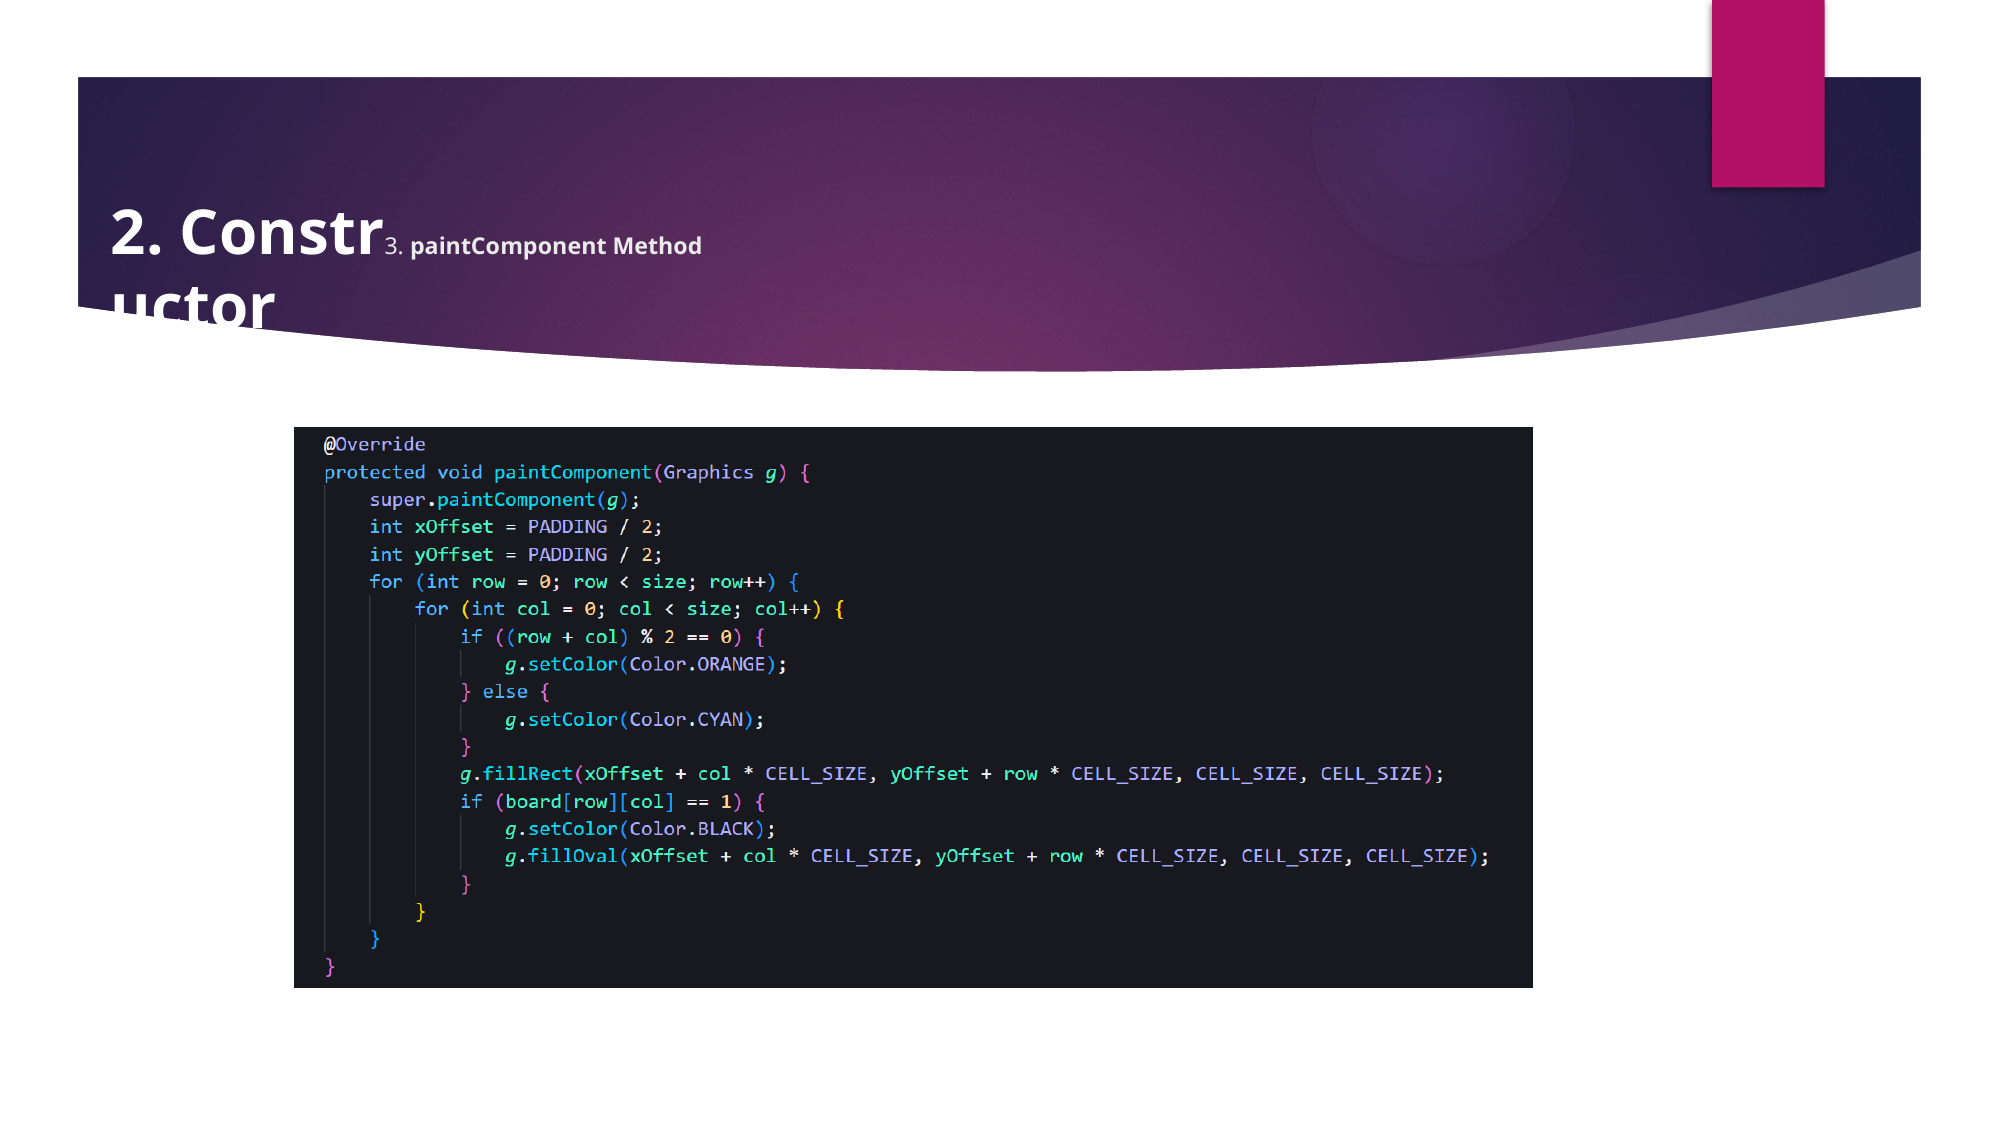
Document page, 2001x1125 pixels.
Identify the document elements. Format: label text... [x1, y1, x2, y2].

title 2. Constr3. paintComponent Method uctor [95, 183, 1684, 424]
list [294, 426, 1533, 988]
